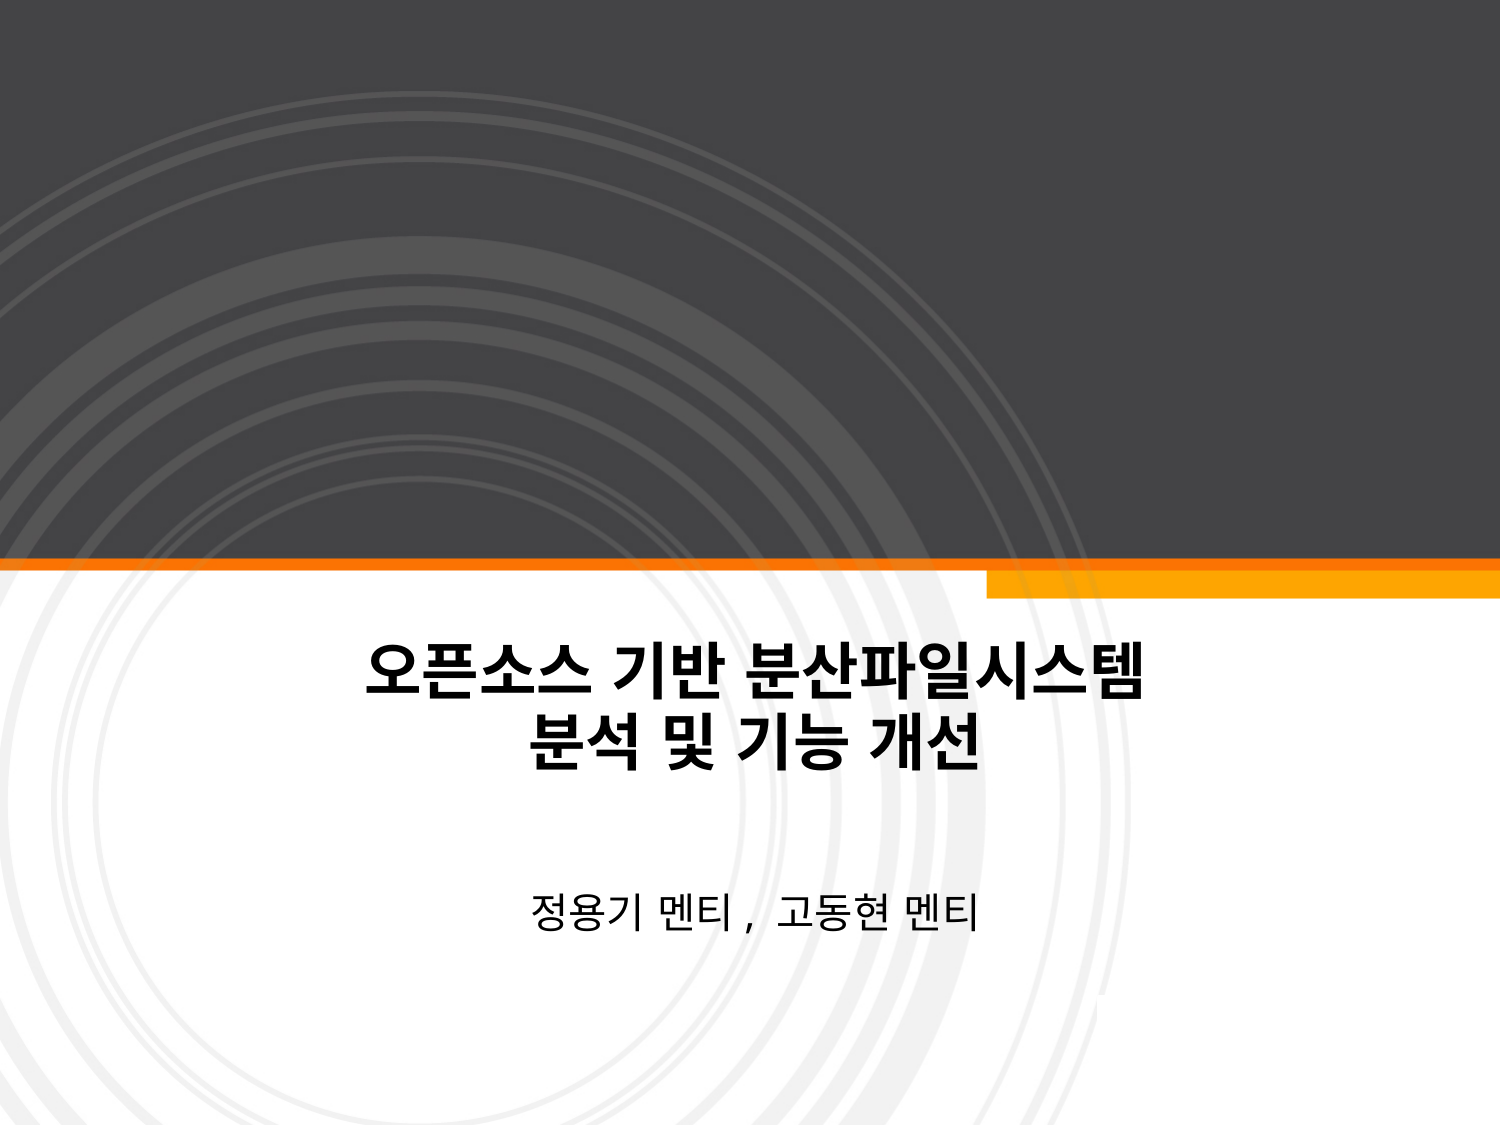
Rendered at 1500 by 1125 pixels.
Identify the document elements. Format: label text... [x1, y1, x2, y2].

title 오픈소스 기반 분산파일시스템 분석 및 기능 개선 [141, 629, 1370, 788]
picture [0, 0, 1500, 1125]
subtitle 정용기 멘티, 고동현 멘티 [139, 879, 1372, 1011]
